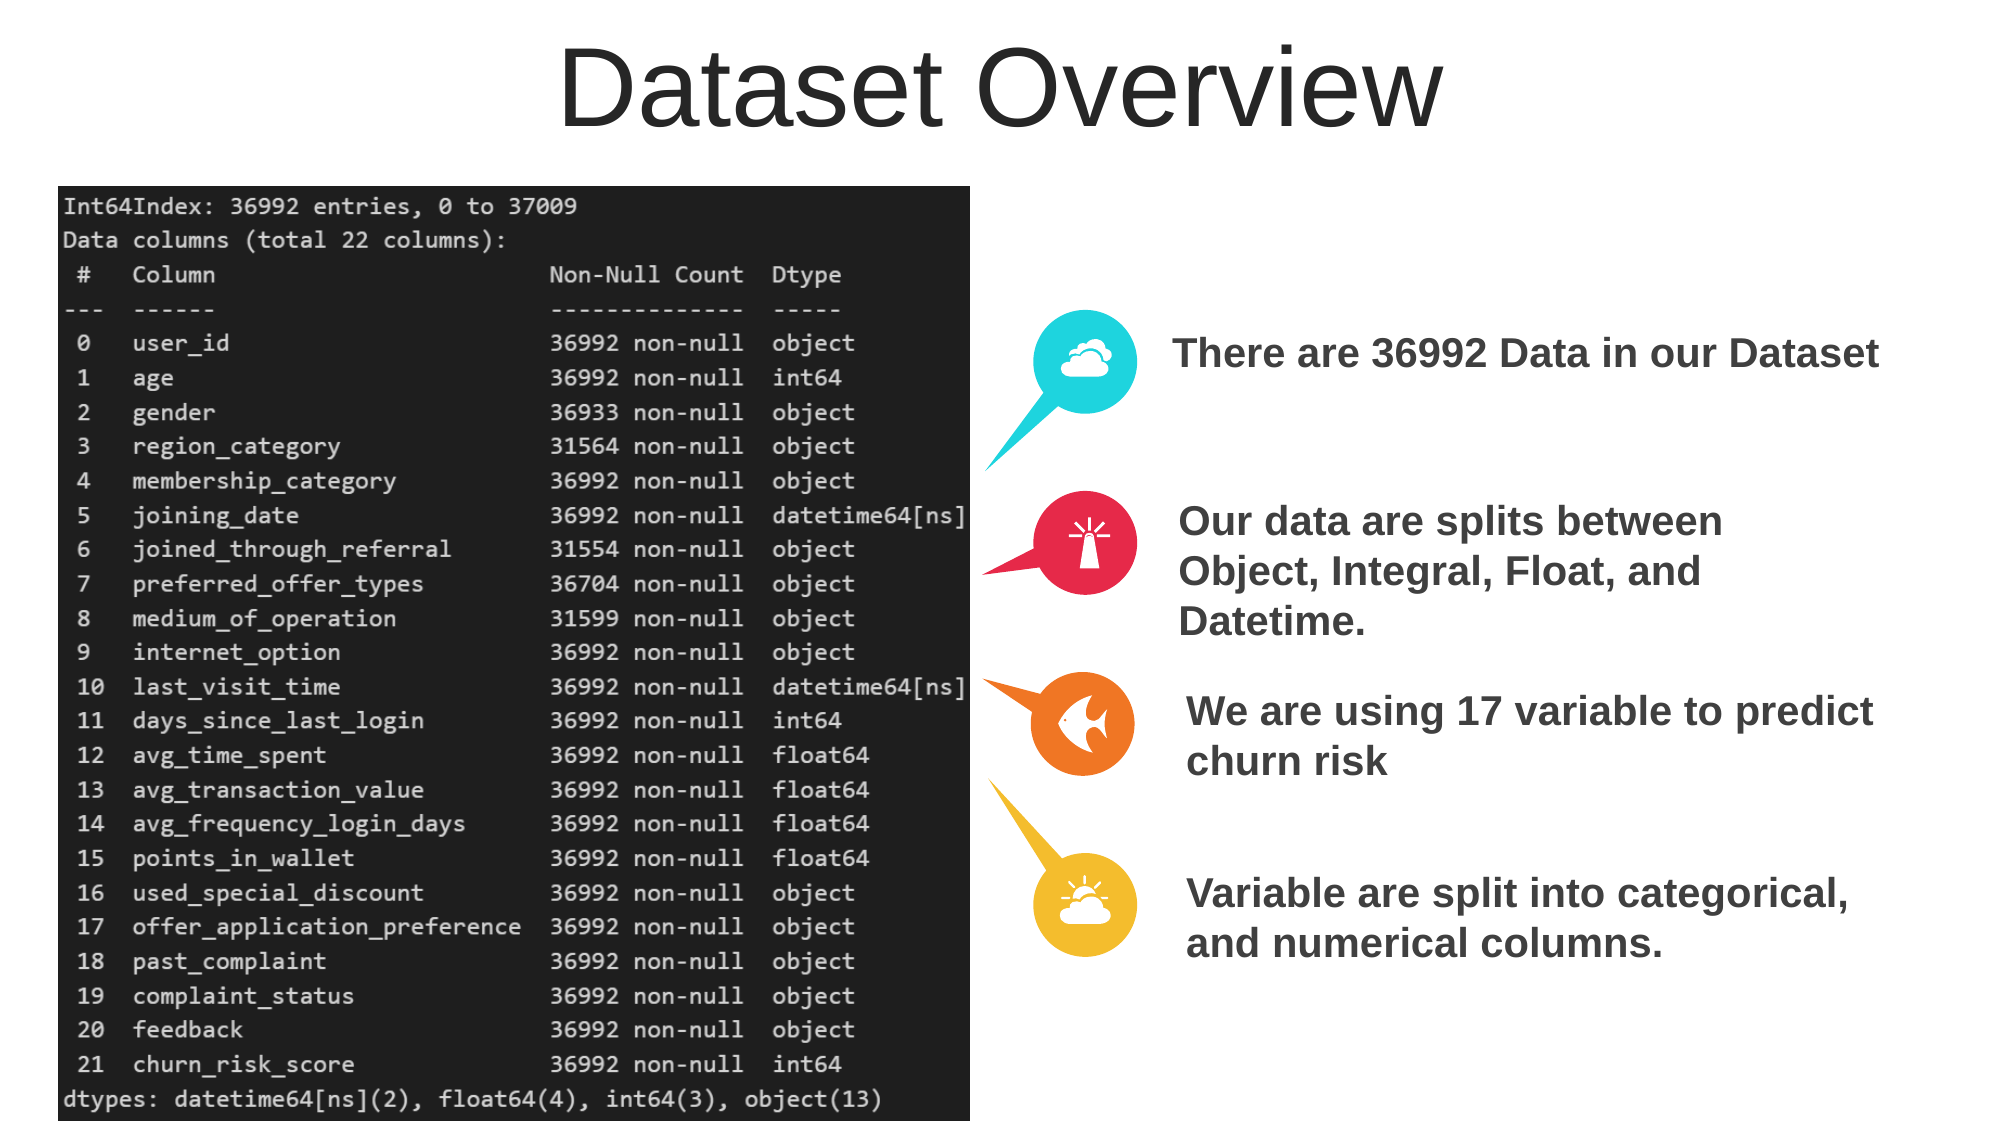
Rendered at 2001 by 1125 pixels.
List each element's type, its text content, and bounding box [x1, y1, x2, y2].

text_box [1171, 676, 1897, 793]
text_box [1059, 337, 1113, 378]
text_box [1057, 693, 1109, 755]
text_box [1068, 516, 1111, 570]
text_box [984, 308, 1139, 472]
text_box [1171, 858, 1897, 975]
text_box [1058, 873, 1112, 926]
text_box There are 36992 Data in our Dataset [1157, 318, 1906, 384]
text_box [981, 670, 1136, 777]
text_box [987, 777, 1139, 958]
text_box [1163, 486, 1906, 603]
list Dataset Overview [50, 30, 1950, 150]
picture [58, 186, 970, 1121]
text_box [981, 489, 1139, 596]
